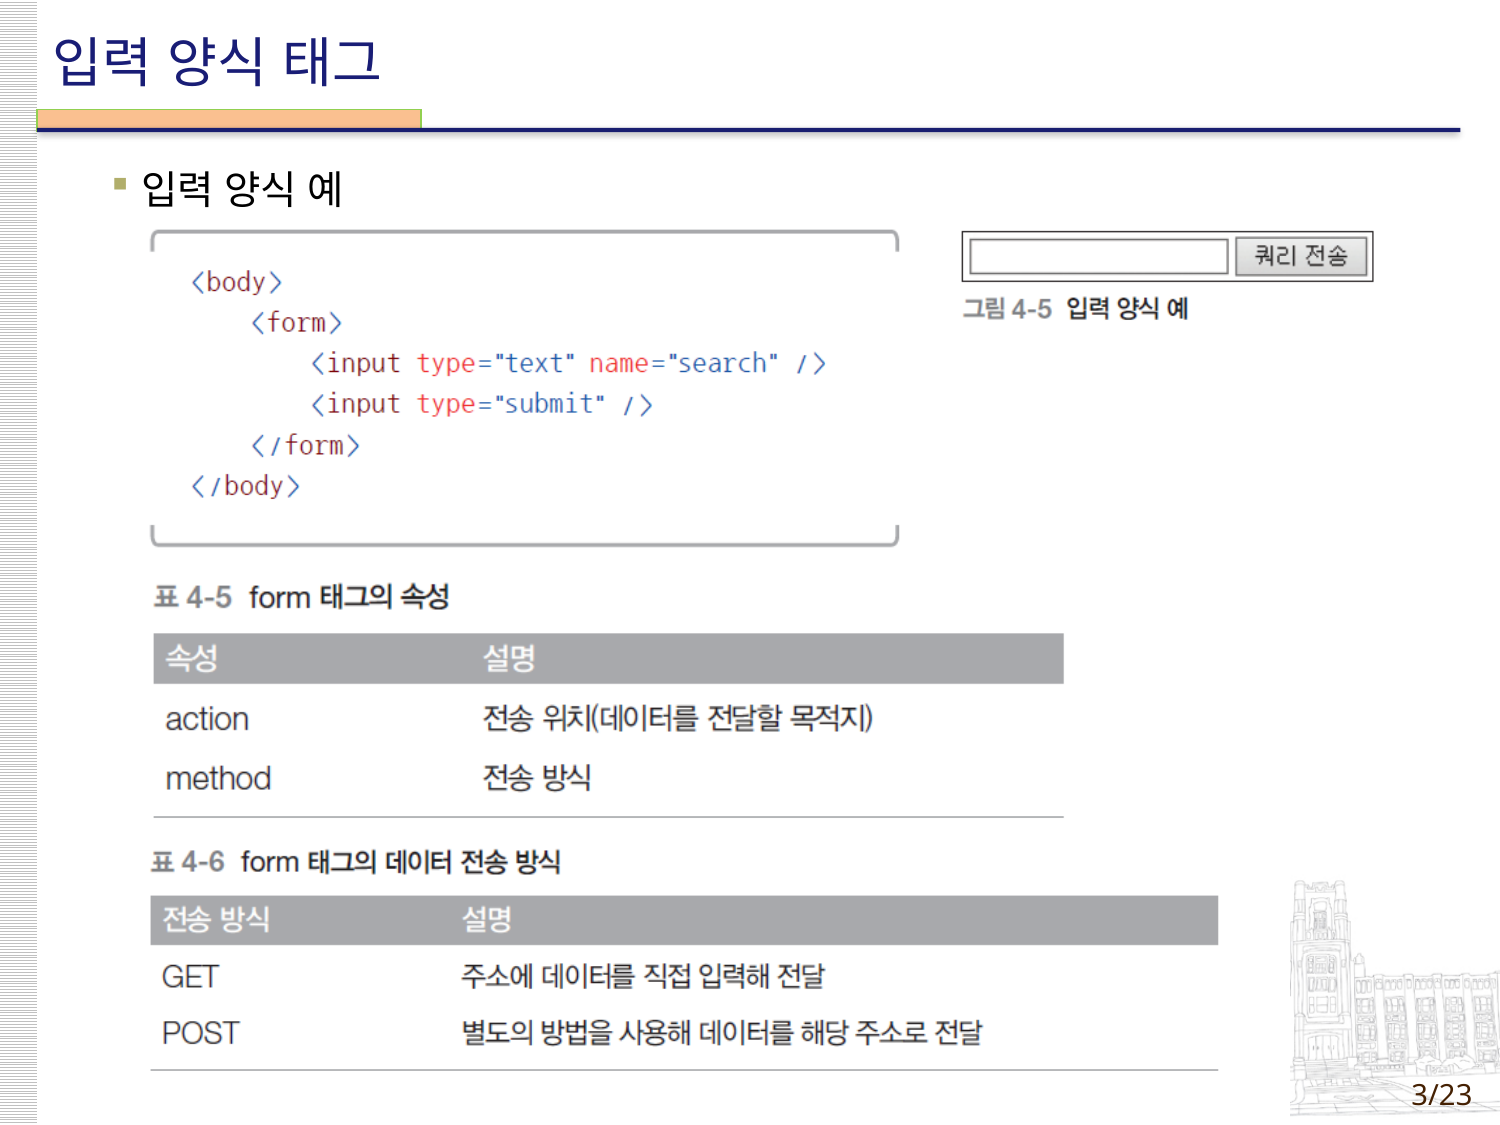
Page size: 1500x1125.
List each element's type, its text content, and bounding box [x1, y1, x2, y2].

list 입력 양식 예 [37, 152, 1463, 1091]
picture [146, 221, 1376, 550]
picture [148, 574, 1071, 822]
picture [1290, 874, 1500, 1125]
picture [148, 845, 1224, 1078]
title 입력 양식 태그 [37, 13, 1278, 109]
